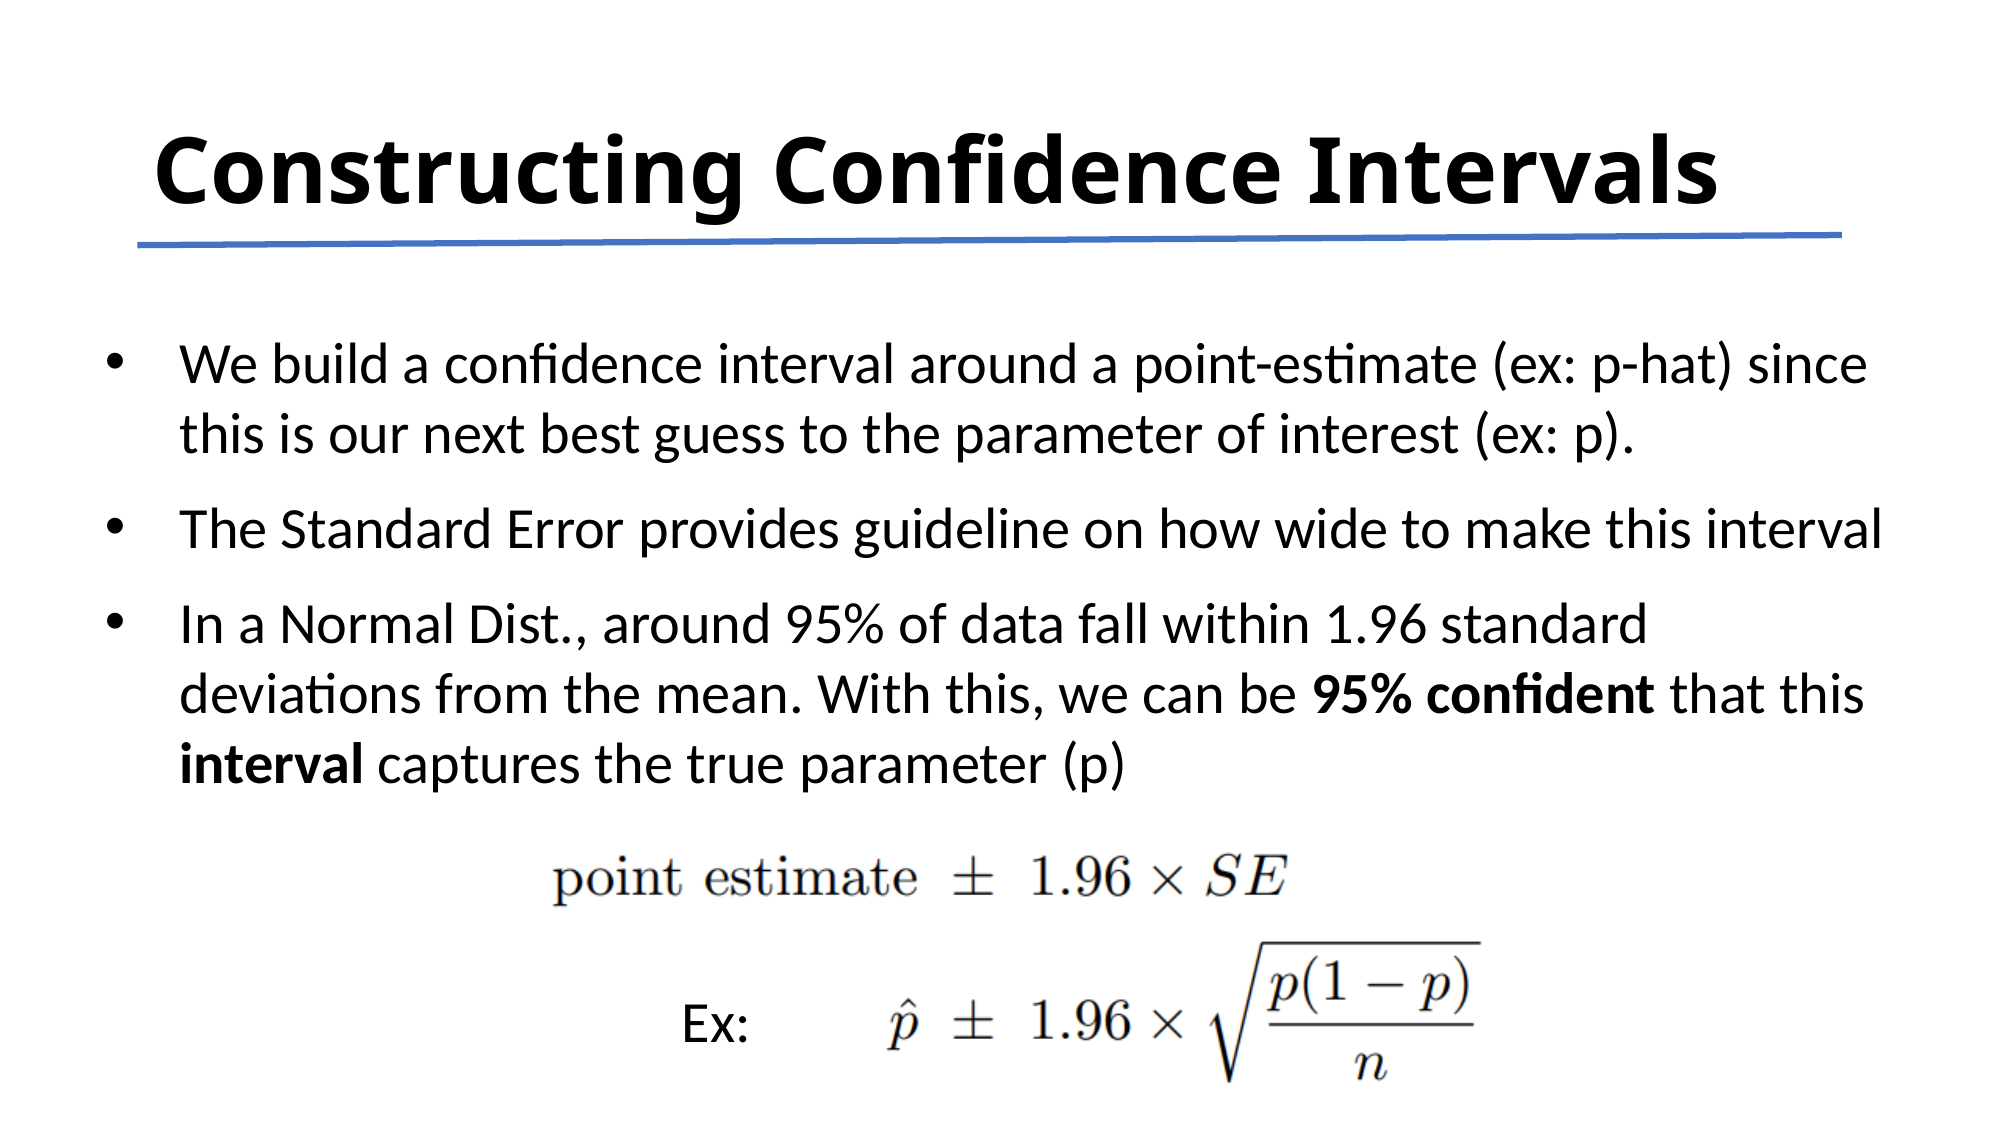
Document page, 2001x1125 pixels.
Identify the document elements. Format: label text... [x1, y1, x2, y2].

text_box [137, 235, 1842, 246]
text_box We build a confidence interval around a point-estimate (ex: p-hat) since this is our next best guess to the parameter of interest (ex: p). The Standard Error provides guideline on how wide to make this interval In a Normal Dist., around 95% of data fall within 1.96 standard deviations from the mean. With this, we can be 95% confident that this interval captures the true parameter (p) [89, 318, 1910, 898]
text_box Constructing Confidence Intervals [137, 117, 1863, 236]
picture [476, 809, 1583, 1125]
